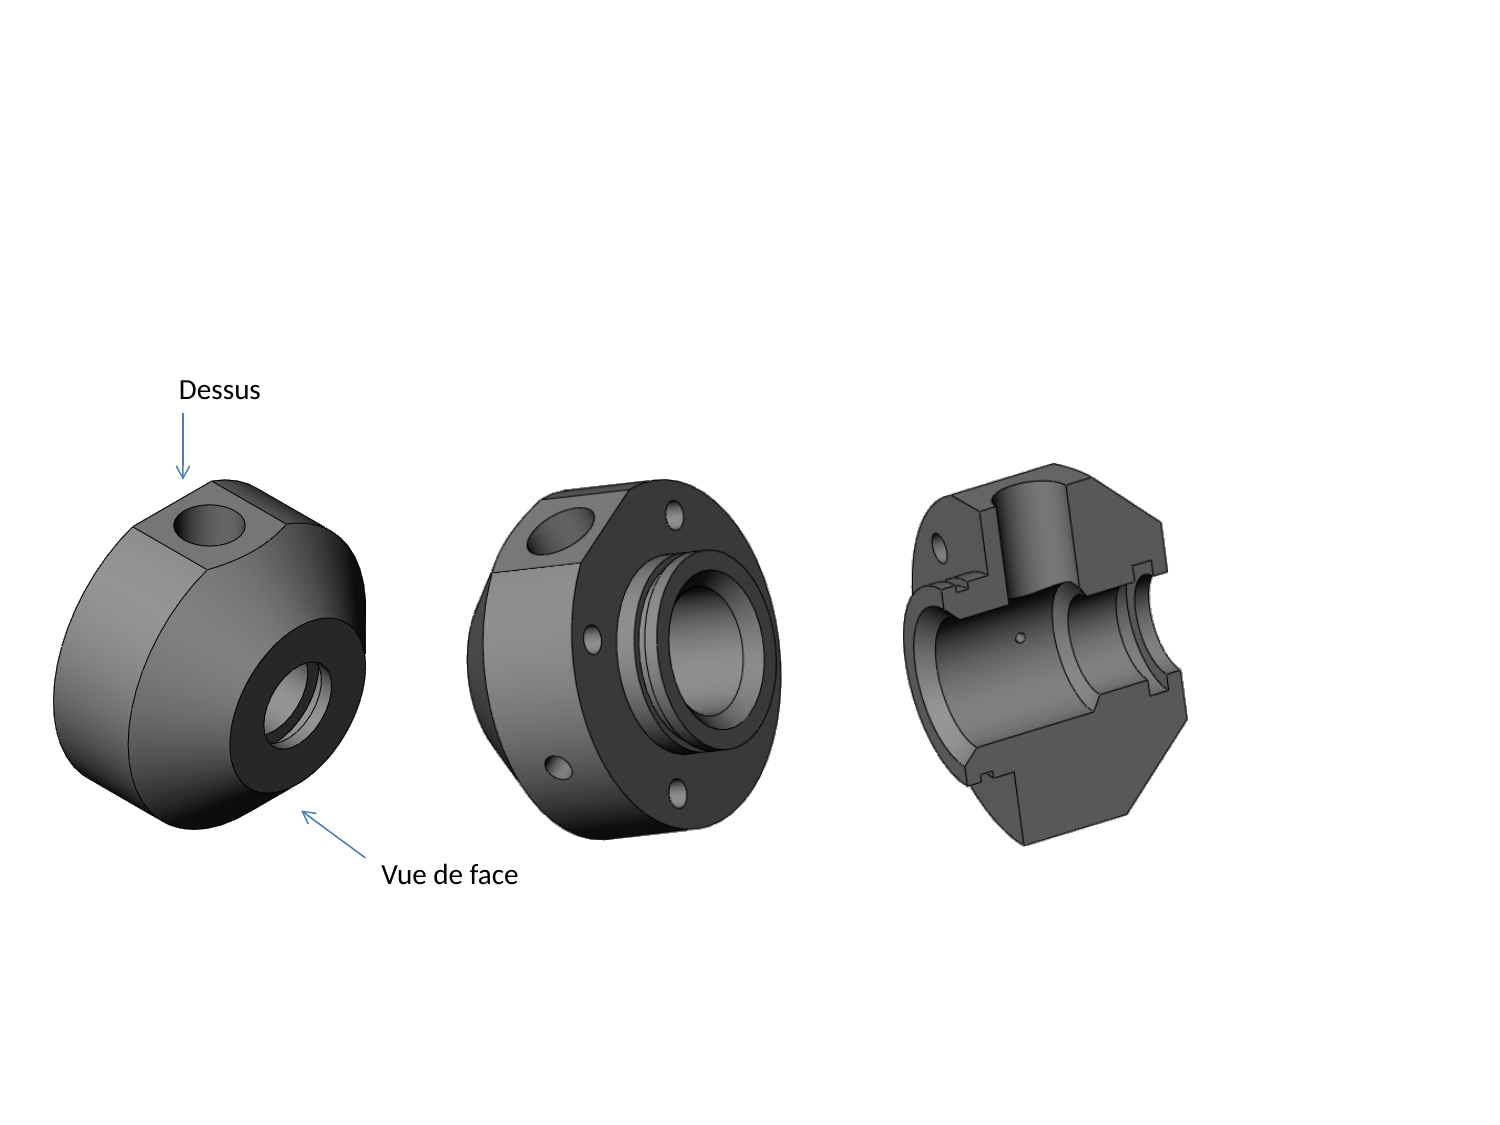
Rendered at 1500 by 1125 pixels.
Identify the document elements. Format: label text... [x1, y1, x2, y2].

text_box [300, 810, 366, 858]
picture [903, 463, 1188, 847]
text_box Dessus [164, 362, 277, 413]
text_box Vue de face [366, 848, 534, 898]
picture [52, 479, 366, 831]
picture [466, 479, 782, 841]
